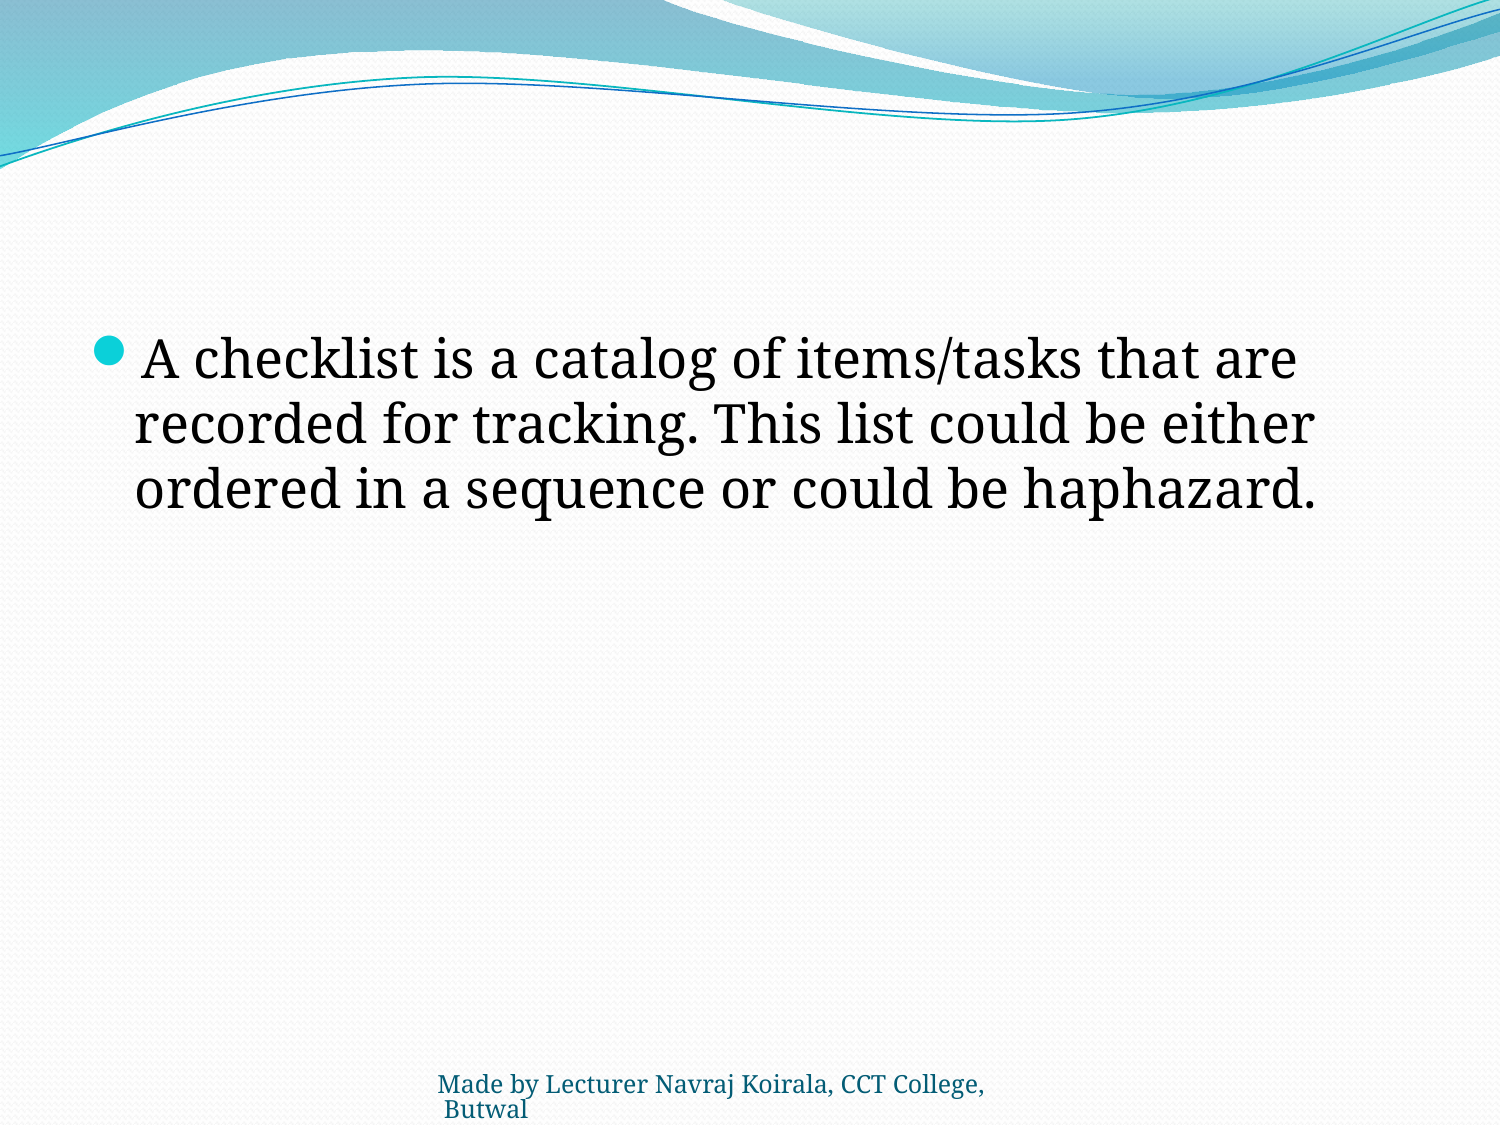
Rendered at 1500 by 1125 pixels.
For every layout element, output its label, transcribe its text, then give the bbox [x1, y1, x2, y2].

list A checklist is a catalog of items/tasks that are recorded for tracking. This list could be either ordered in a sequence or could be haphazard. [75, 317, 1425, 1038]
footer Made by Lecturer Navraj Koirala, CCT College, Butwal [437, 1042, 988, 1103]
